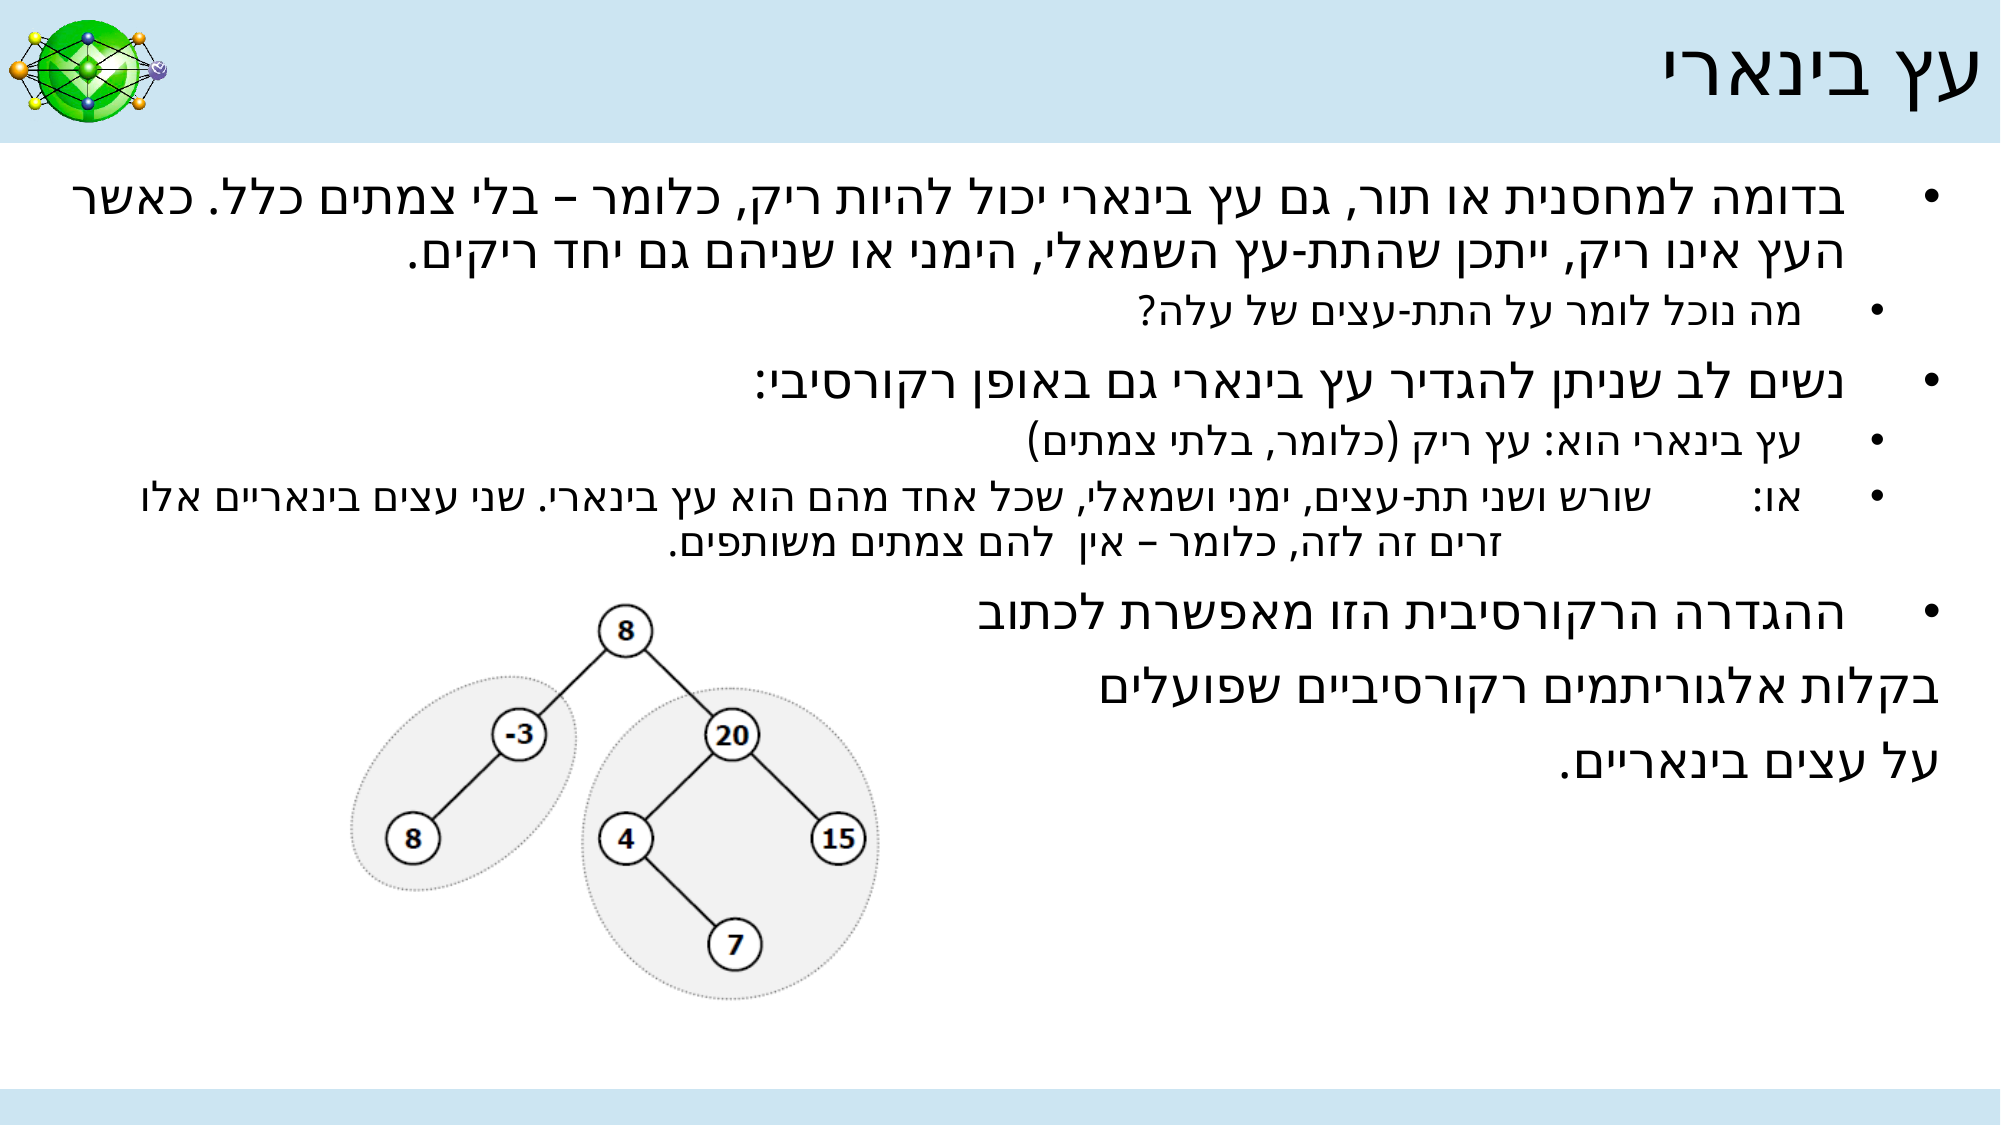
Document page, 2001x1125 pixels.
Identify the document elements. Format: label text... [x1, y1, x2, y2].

list בדומה למחסנית או תור, גם עץ בינארי יכול להיות ריק, כלומר – בלי צמתים כלל. כאשר העץ אינו ריק, ייתכן שהתת-עץ השמאלי, הימני או שניהם גם יחד ריקים. מה נוכל לומר על התת-עצים של עלה? נשים לב שניתן להגדיר עץ בינארי גם באופן רקורסיבי: עץ בינארי הוא: עץ ריק (כלומר, בלתי צמתים) או: שורש ושני תת-עצים, ימני ושמאלי, שכל אחד מהם הוא עץ בינארי. שני עצים בינאריים אלו זרים זה לזה, כלומר – אין להם צמתים משותפים. ההגדרה הרקורסיבית הזו מאפשרת לכתוב בקלות אלגוריתמים רקורסיביים שפועלים על עצים בינאריים. [45, 163, 1956, 1066]
picture [9, 19, 167, 123]
picture [326, 589, 894, 1012]
title עץ בינארי [169, 0, 2000, 141]
